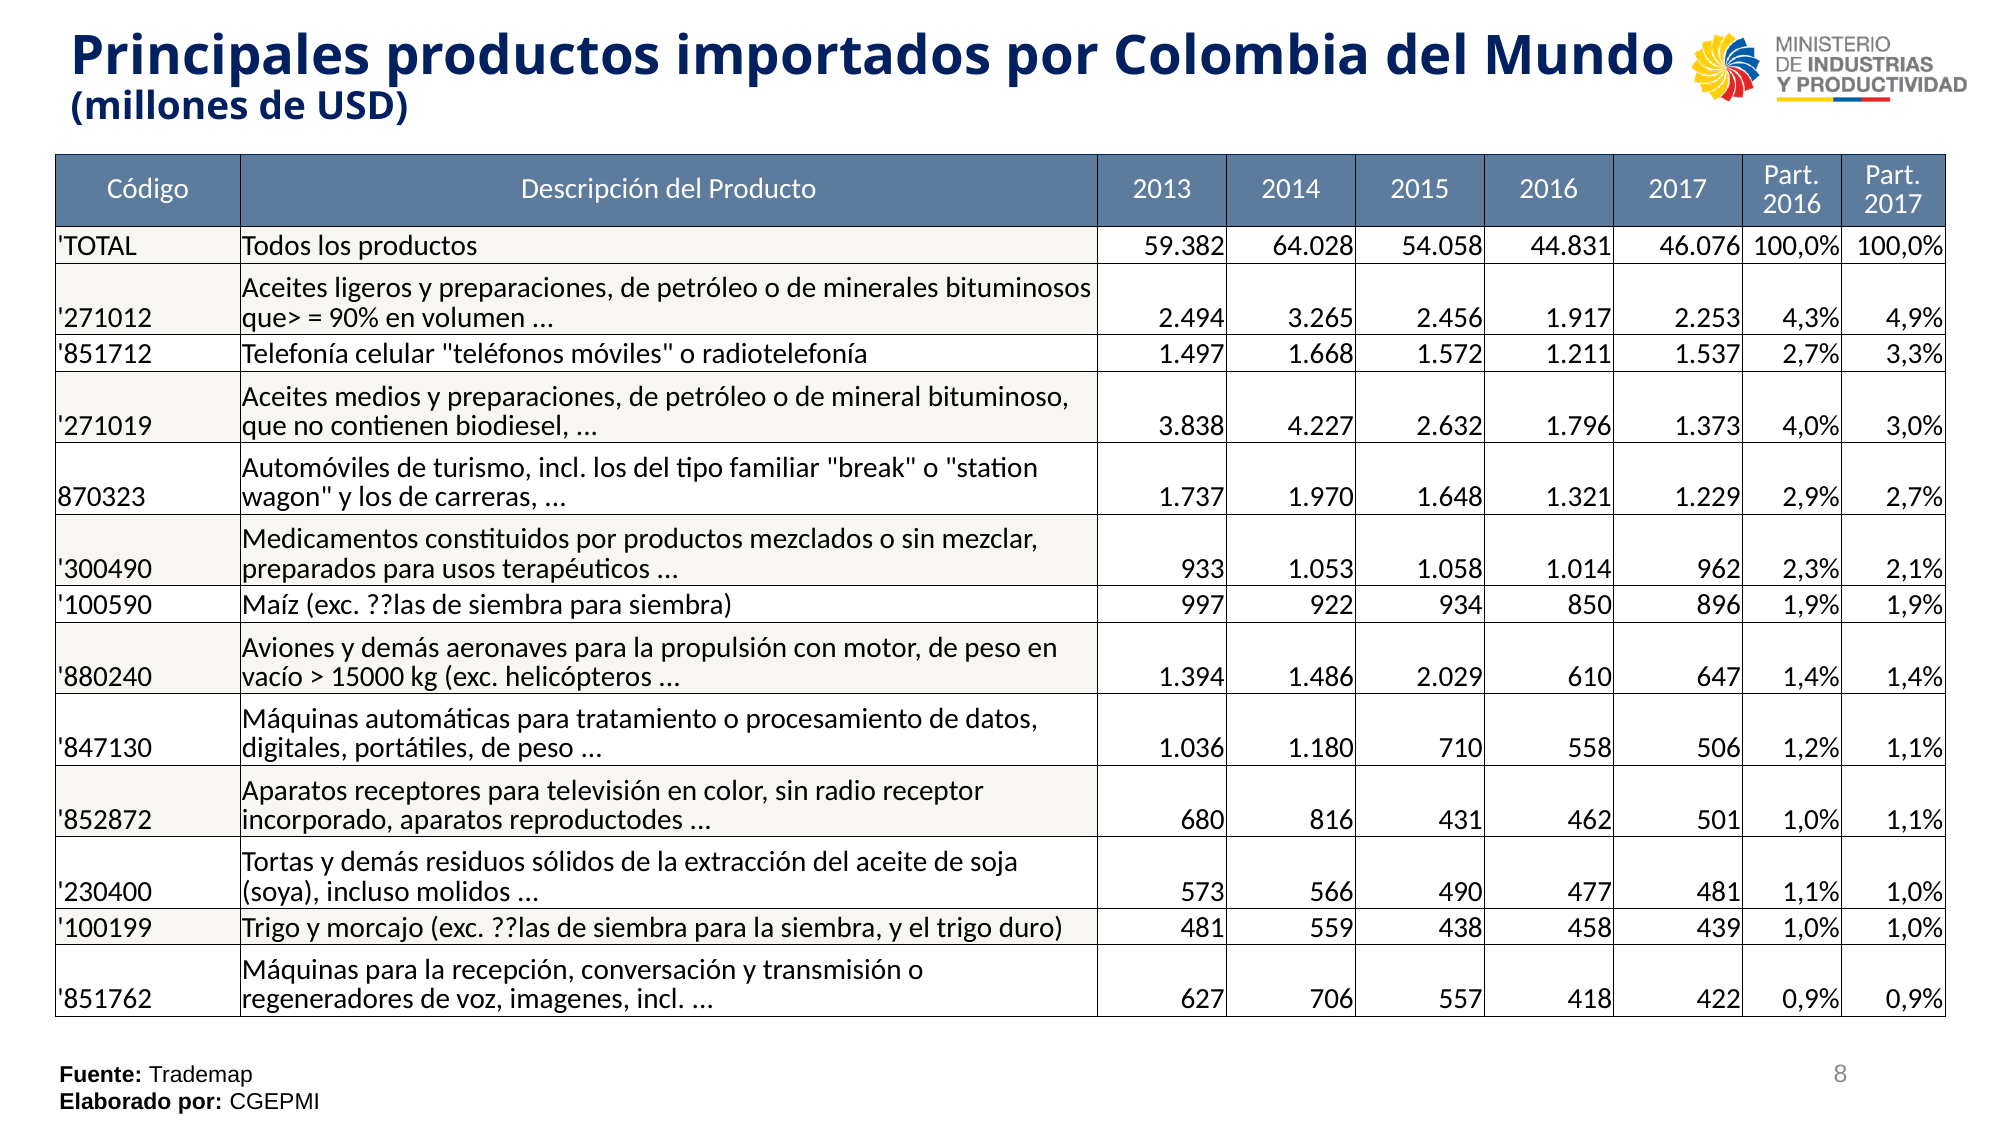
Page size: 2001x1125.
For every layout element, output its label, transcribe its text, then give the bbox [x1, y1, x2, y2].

table_cell 997 [1098, 586, 1226, 622]
table_cell 1.229 [1614, 443, 1742, 514]
table_cell 1.668 [1227, 335, 1355, 371]
table_cell 'TOTAL [56, 227, 240, 263]
table_cell 1.796 [1485, 372, 1613, 442]
table_cell 100,0% [1743, 227, 1841, 263]
table_cell 54.058 [1356, 227, 1484, 263]
table_cell 1,1% [1842, 766, 1945, 836]
table_cell Aceites ligeros y preparaciones, de petróleo o de minerales bituminosos que> = 90% en volumen ... [241, 264, 1097, 334]
table_cell 2,7% [1842, 443, 1945, 514]
table_cell 2,1% [1842, 515, 1945, 585]
table_cell 1.321 [1485, 443, 1613, 514]
table_cell 933 [1098, 515, 1226, 585]
table_cell 1.058 [1356, 515, 1484, 585]
table_cell Trigo y morcajo (exc. ??las de siembra para la siembra, y el trigo duro) [241, 909, 1097, 944]
table_cell Aceites medios y preparaciones, de petróleo o de mineral bituminoso, que no contienen biodiesel, ... [241, 372, 1097, 442]
table_cell 922 [1227, 586, 1355, 622]
table_cell 1,9% [1743, 586, 1841, 622]
table_cell 458 [1485, 909, 1613, 944]
table_cell 490 [1356, 837, 1484, 908]
table_cell 439 [1614, 909, 1742, 944]
table_header Part. 2017 [1842, 155, 1945, 226]
table_cell 0,9% [1743, 945, 1841, 1016]
table_cell 934 [1356, 586, 1484, 622]
table_cell 1.180 [1227, 694, 1355, 765]
table_cell 100,0% [1842, 227, 1945, 263]
table_cell Automóviles de turismo, incl. los del tipo familiar "break" o "station wagon" y los de carreras, ... [241, 443, 1097, 514]
table_cell 2.029 [1356, 623, 1484, 693]
table_cell 573 [1098, 837, 1226, 908]
table_cell 647 [1614, 623, 1742, 693]
table_cell 558 [1485, 694, 1613, 765]
table_cell 4.227 [1227, 372, 1355, 442]
table_header 2016 [1485, 155, 1613, 226]
table_header 2014 [1227, 155, 1355, 226]
table_cell 1.648 [1356, 443, 1484, 514]
table_cell 422 [1614, 945, 1742, 1016]
table_cell '300490 [56, 515, 240, 585]
table_cell 59.382 [1098, 227, 1226, 263]
table_cell 962 [1614, 515, 1742, 585]
table_cell 1.014 [1485, 515, 1613, 585]
table_cell 1.211 [1485, 335, 1613, 371]
table_cell 1.917 [1485, 264, 1613, 334]
table_cell 431 [1356, 766, 1484, 836]
table_cell 1.537 [1614, 335, 1742, 371]
table_header 2017 [1614, 155, 1742, 226]
table_cell 4,3% [1743, 264, 1841, 334]
table_cell 870323 [56, 443, 240, 514]
table_cell 3,0% [1842, 372, 1945, 442]
table_cell 850 [1485, 586, 1613, 622]
table_cell 627 [1098, 945, 1226, 1016]
table_cell '852872 [56, 766, 240, 836]
table_cell Telefonía celular "teléfonos móviles" o radiotelefonía [241, 335, 1097, 371]
table_header Descripción del Producto [241, 155, 1097, 226]
table_cell 477 [1485, 837, 1613, 908]
table_cell Aparatos receptores para televisión en color, sin radio receptor incorporado, aparatos reproductodes ... [241, 766, 1097, 836]
table_cell 1,2% [1743, 694, 1841, 765]
table_cell 2,3% [1743, 515, 1841, 585]
table_cell 1.486 [1227, 623, 1355, 693]
table_cell 2.494 [1098, 264, 1226, 334]
table_cell 3,3% [1842, 335, 1945, 371]
table_cell 710 [1356, 694, 1484, 765]
table_cell 557 [1356, 945, 1484, 1016]
table_cell 896 [1614, 586, 1742, 622]
table_cell 462 [1485, 766, 1613, 836]
table_cell 1,1% [1743, 837, 1841, 908]
table_cell '271019 [56, 372, 240, 442]
table_cell 418 [1485, 945, 1613, 1016]
table_cell '880240 [56, 623, 240, 693]
table_cell 1.497 [1098, 335, 1226, 371]
table_cell Aviones y demás aeronaves para la propulsión con motor, de peso en vacío > 15000 kg (exc. helicópteros ... [241, 623, 1097, 693]
table_cell 1,0% [1743, 909, 1841, 944]
text_box Fuente: Trademap Elaborado por: CGEPMI [44, 1051, 883, 1122]
table_cell 1,0% [1842, 909, 1945, 944]
table_cell Máquinas para la recepción, conversación y transmisión o regeneradores de voz, imagenes, incl. ... [241, 945, 1097, 1016]
table_cell 438 [1356, 909, 1484, 944]
table_cell 481 [1614, 837, 1742, 908]
table_cell 4,0% [1743, 372, 1841, 442]
table_header Código [56, 155, 240, 226]
table_cell 2.253 [1614, 264, 1742, 334]
table_cell '230400 [56, 837, 240, 908]
slide_number 8 [1412, 1042, 1863, 1103]
picture [1657, 0, 2000, 135]
table_cell 2,7% [1743, 335, 1841, 371]
table_cell '851712 [56, 335, 240, 371]
table_cell '271012 [56, 264, 240, 334]
table_cell 1,0% [1743, 766, 1841, 836]
table_cell 1,1% [1842, 694, 1945, 765]
table_cell 1,9% [1842, 586, 1945, 622]
table_cell 3.838 [1098, 372, 1226, 442]
table_header 2013 [1098, 155, 1226, 226]
table_cell 4,9% [1842, 264, 1945, 334]
table_cell 706 [1227, 945, 1355, 1016]
table_cell 1.053 [1227, 515, 1355, 585]
table_header 2015 [1356, 155, 1484, 226]
table_cell 46.076 [1614, 227, 1742, 263]
table_cell 1.036 [1098, 694, 1226, 765]
table_cell 3.265 [1227, 264, 1355, 334]
table_cell '100199 [56, 909, 240, 944]
table_cell Maíz (exc. ??las de siembra para siembra) [241, 586, 1097, 622]
table_cell 506 [1614, 694, 1742, 765]
table_cell Tortas y demás residuos sólidos de la extracción del aceite de soja (soya), incluso molidos ... [241, 837, 1097, 908]
table_cell 1.572 [1356, 335, 1484, 371]
table_cell 1.394 [1098, 623, 1226, 693]
table_cell 1,4% [1743, 623, 1841, 693]
table_cell 2.632 [1356, 372, 1484, 442]
table_cell 1,4% [1842, 623, 1945, 693]
table_header Part. 2016 [1743, 155, 1841, 226]
table_cell 2,9% [1743, 443, 1841, 514]
table_cell 680 [1098, 766, 1226, 836]
table_cell 44.831 [1485, 227, 1613, 263]
table_cell Medicamentos constituidos por productos mezclados o sin mezclar, preparados para usos terapéuticos ... [241, 515, 1097, 585]
table_cell '100590 [56, 586, 240, 622]
table_cell 1.373 [1614, 372, 1742, 442]
table_cell 816 [1227, 766, 1355, 836]
table_cell 1.970 [1227, 443, 1355, 514]
table_cell Máquinas automáticas para tratamiento o procesamiento de datos, digitales, portátiles, de peso ... [241, 694, 1097, 765]
title Principales productos importados por Colombia del Mundo (millones de USD) [55, 0, 1781, 154]
table_cell 501 [1614, 766, 1742, 836]
table_cell 64.028 [1227, 227, 1355, 263]
table_cell 1,0% [1842, 837, 1945, 908]
table_cell 0,9% [1842, 945, 1945, 1016]
table_cell 559 [1227, 909, 1355, 944]
table_cell '847130 [56, 694, 240, 765]
table_cell Todos los productos [241, 227, 1097, 263]
table_cell 566 [1227, 837, 1355, 908]
table_cell 481 [1098, 909, 1226, 944]
table_cell 610 [1485, 623, 1613, 693]
table_cell '851762 [56, 945, 240, 1016]
table_cell 2.456 [1356, 264, 1484, 334]
table_cell 1.737 [1098, 443, 1226, 514]
